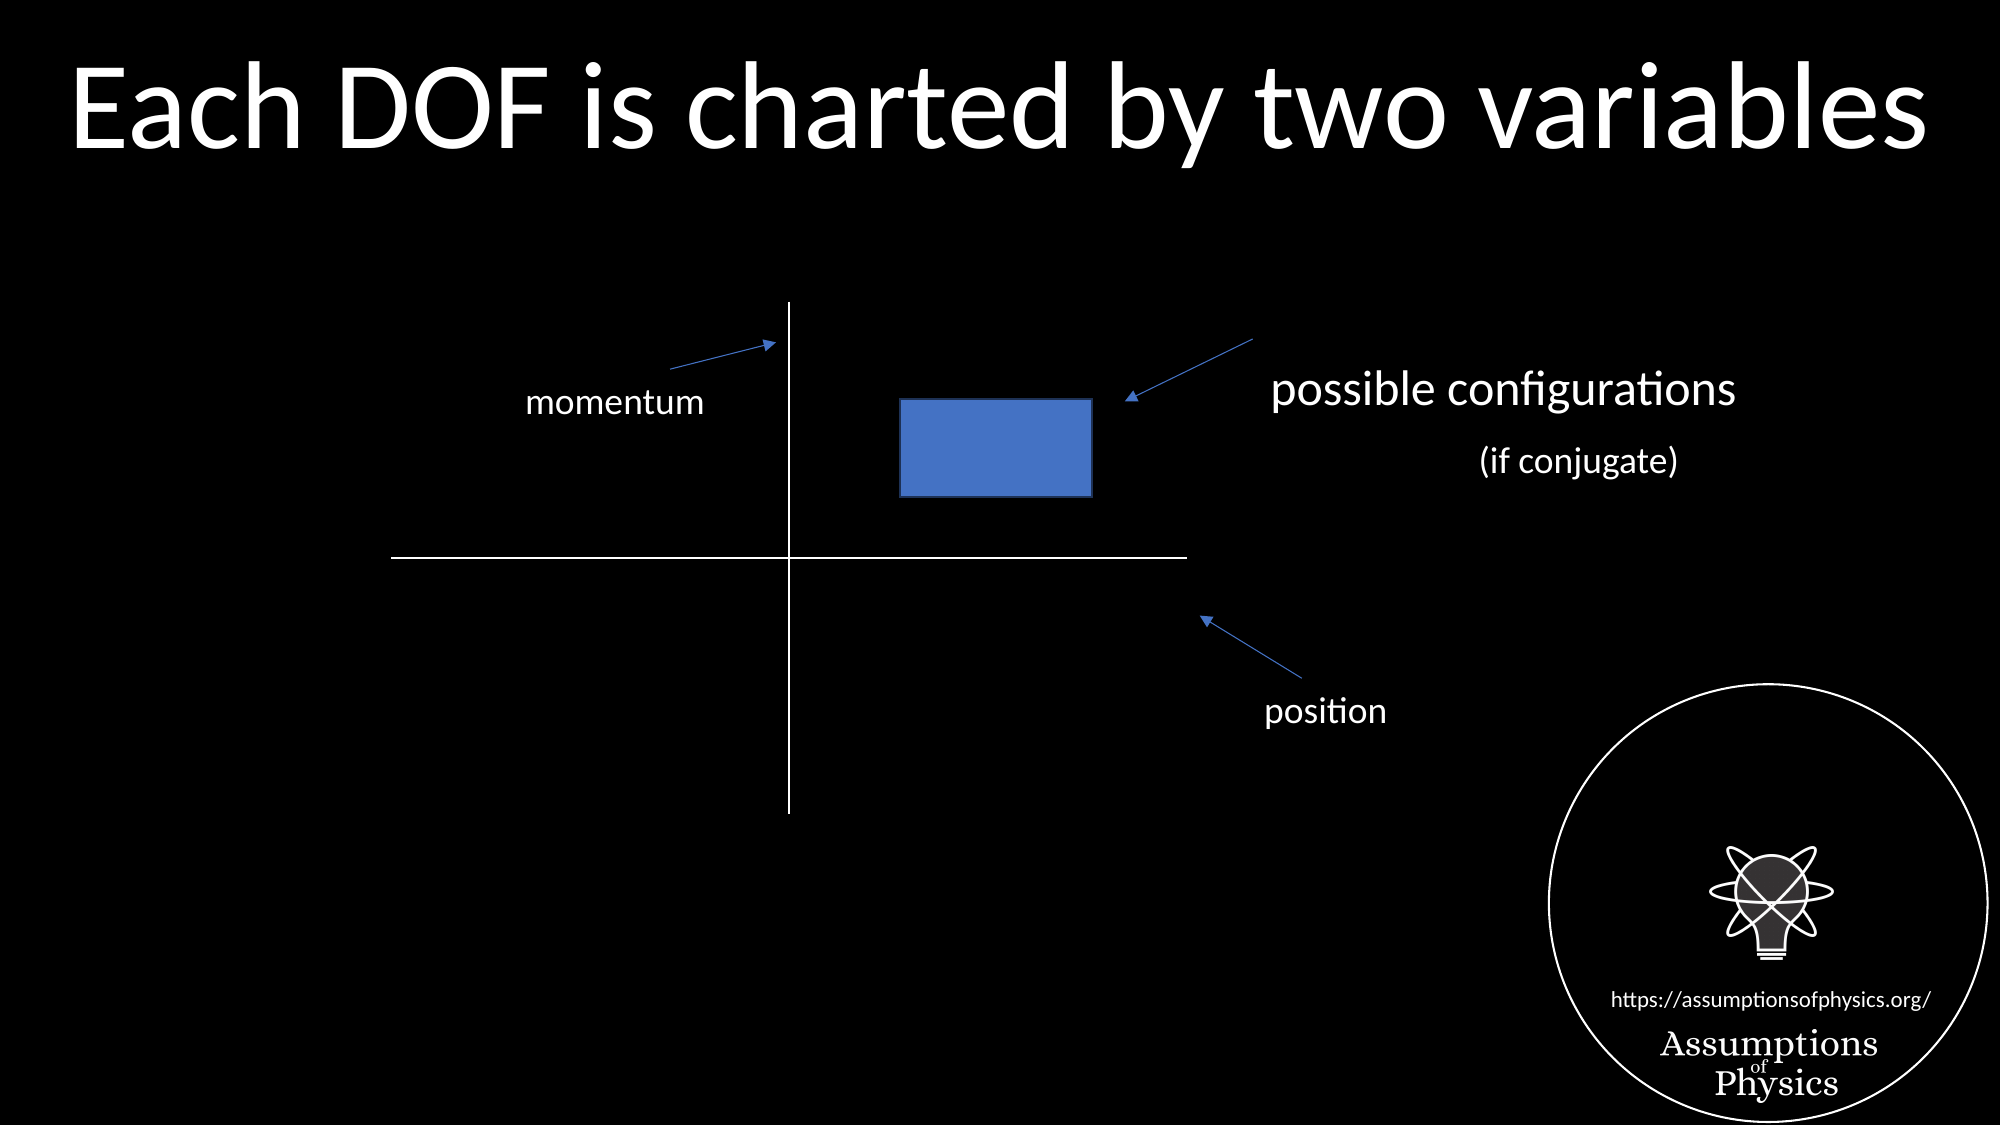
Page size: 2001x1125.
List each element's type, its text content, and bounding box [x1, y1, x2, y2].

picture [1660, 1029, 1877, 1103]
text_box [1124, 338, 1253, 402]
text_box position [1249, 678, 1403, 738]
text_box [1199, 615, 1302, 679]
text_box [391, 288, 1187, 814]
picture [1709, 846, 1834, 960]
text_box Each DOF is charted by two variables [0, 15, 2000, 181]
text_box possible configurations [1255, 348, 1752, 423]
text_box (if conjugate) [1464, 428, 1694, 488]
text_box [670, 342, 777, 370]
